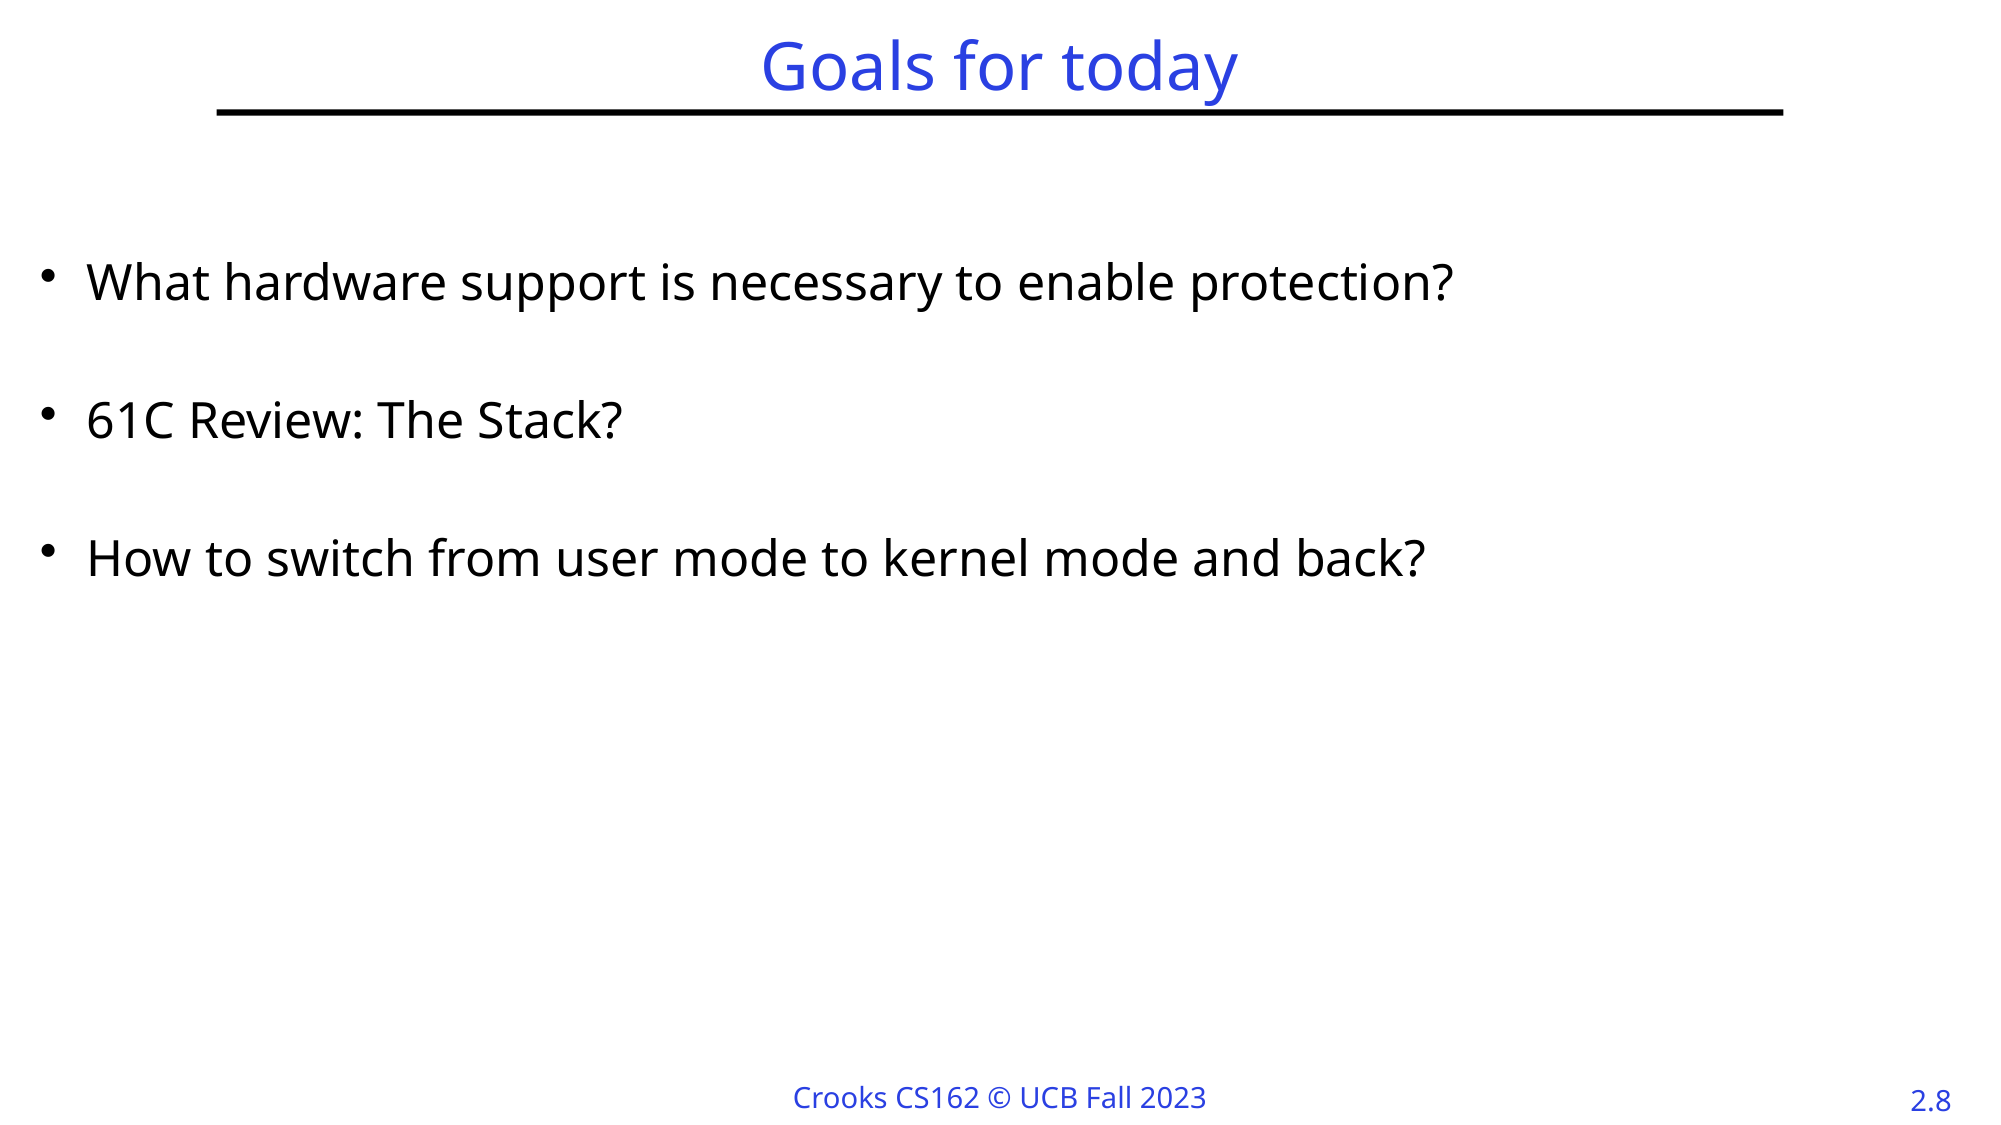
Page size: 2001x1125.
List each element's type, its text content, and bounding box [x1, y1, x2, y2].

title Goals for today [216, 24, 1784, 113]
list What hardware support is necessary to enable protection? 61C Review: The Stack? How to switch from user mode to kernel mode and back? [24, 174, 1953, 925]
